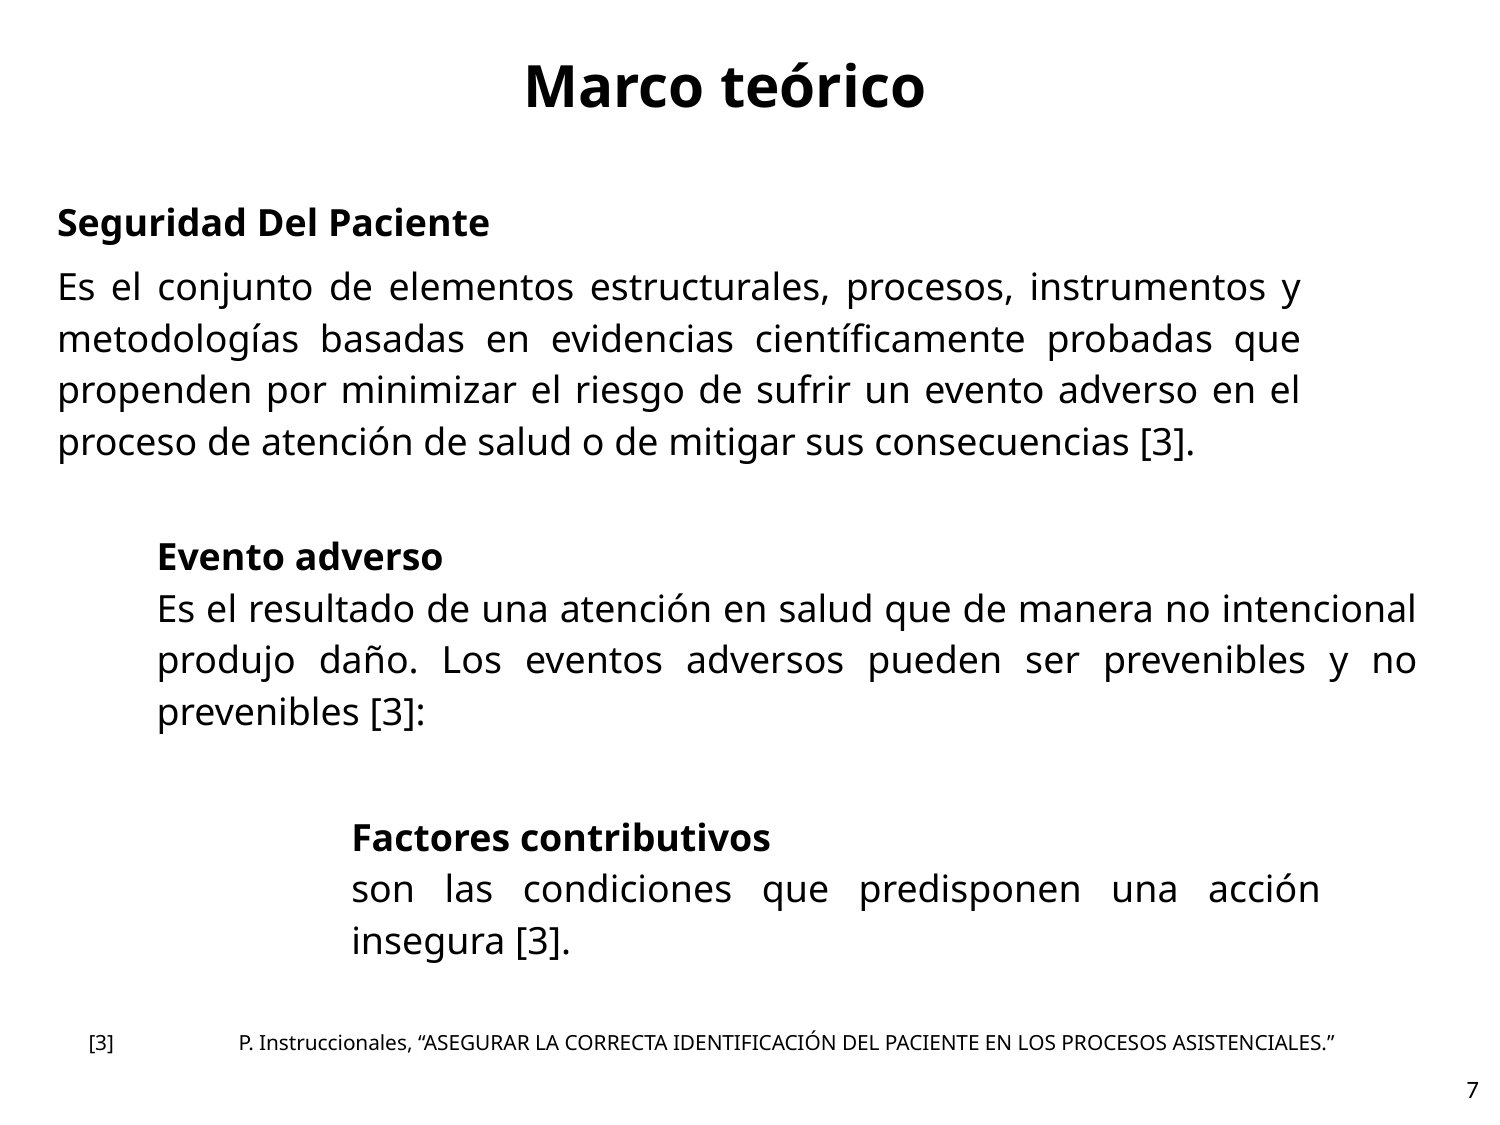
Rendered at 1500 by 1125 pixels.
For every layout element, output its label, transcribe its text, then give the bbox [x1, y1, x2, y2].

text_box Factores contributivos son las condiciones que predisponen una acción insegura [3]. [336, 799, 1337, 970]
text_box Seguridad Del Paciente Es el conjunto de elementos estructurales, procesos, instrumentos y metodologías basadas en evidencias científicamente probadas que propenden por minimizar el riesgo de sufrir un evento adverso en el proceso de atención de salud o de mitigar sus consecuencias [3]. [42, 184, 1317, 471]
text_box Marco teórico [15, 30, 1434, 138]
text_box Evento adverso Es el resultado de una atención en salud que de manera no intencional produjo daño. Los eventos adversos pueden ser prevenibles y no prevenibles [3]: [141, 518, 1434, 741]
text_box [3] P. Instruccionales, “ASEGURAR LA CORRECTA IDENTIFICACIÓN DEL PACIENTE EN LOS PROCESOS ASISTENCIALES.” [0, 1021, 1459, 1062]
slide_number 7 [1433, 1058, 1495, 1119]
